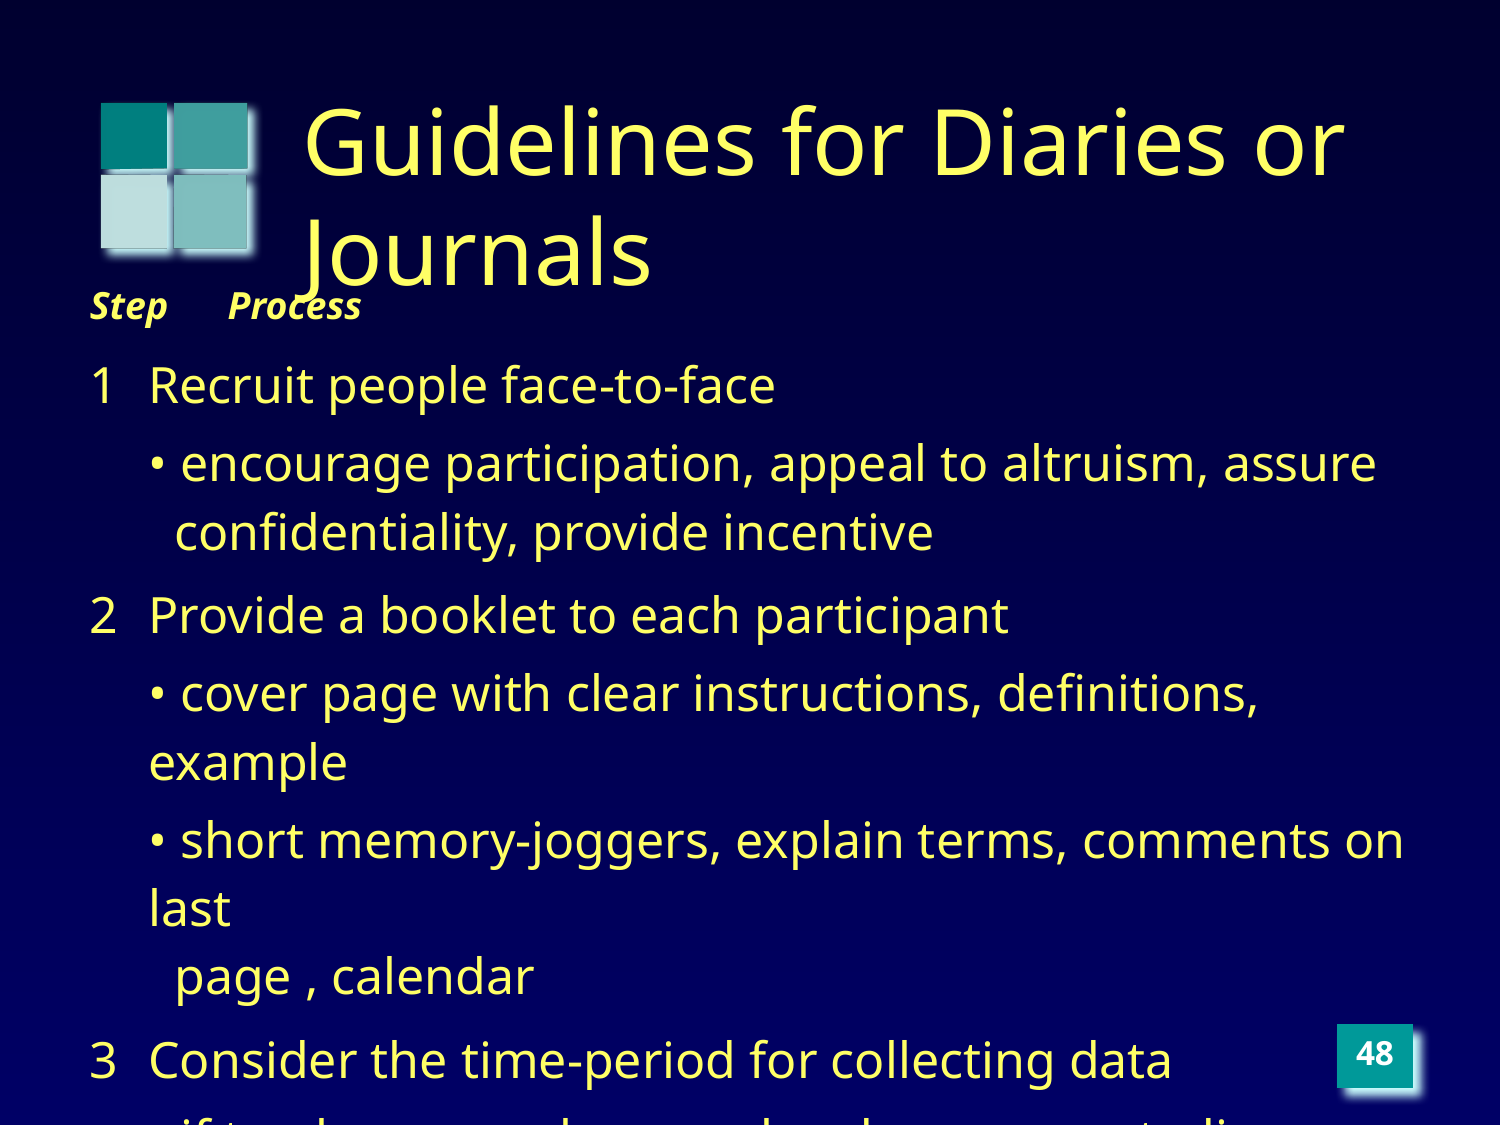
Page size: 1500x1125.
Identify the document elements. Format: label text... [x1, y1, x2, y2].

table_cell Recruit people face-to-face • encourage participation, appeal to altruism, assure confidentiality, provide incentive [134, 343, 1464, 573]
table_cell 2 [75, 573, 134, 1017]
table_header Step [75, 272, 213, 343]
title Guidelines for Diaries or Journals [287, 99, 1388, 272]
table_cell 1 [75, 343, 134, 573]
table_cell 3 [75, 1017, 134, 1125]
table_cell Provide a booklet to each participant • cover page with clear instructions, definitions, example • short memory-joggers, explain terms, comments on last page , calendar [134, 573, 1464, 1017]
picture [95, 99, 253, 252]
table_cell Consider the time-period for collecting data • if too long, may become burdensome or tedious • if too short may miss the behavior or event [134, 1017, 1464, 1125]
table_header Process [213, 272, 1464, 343]
